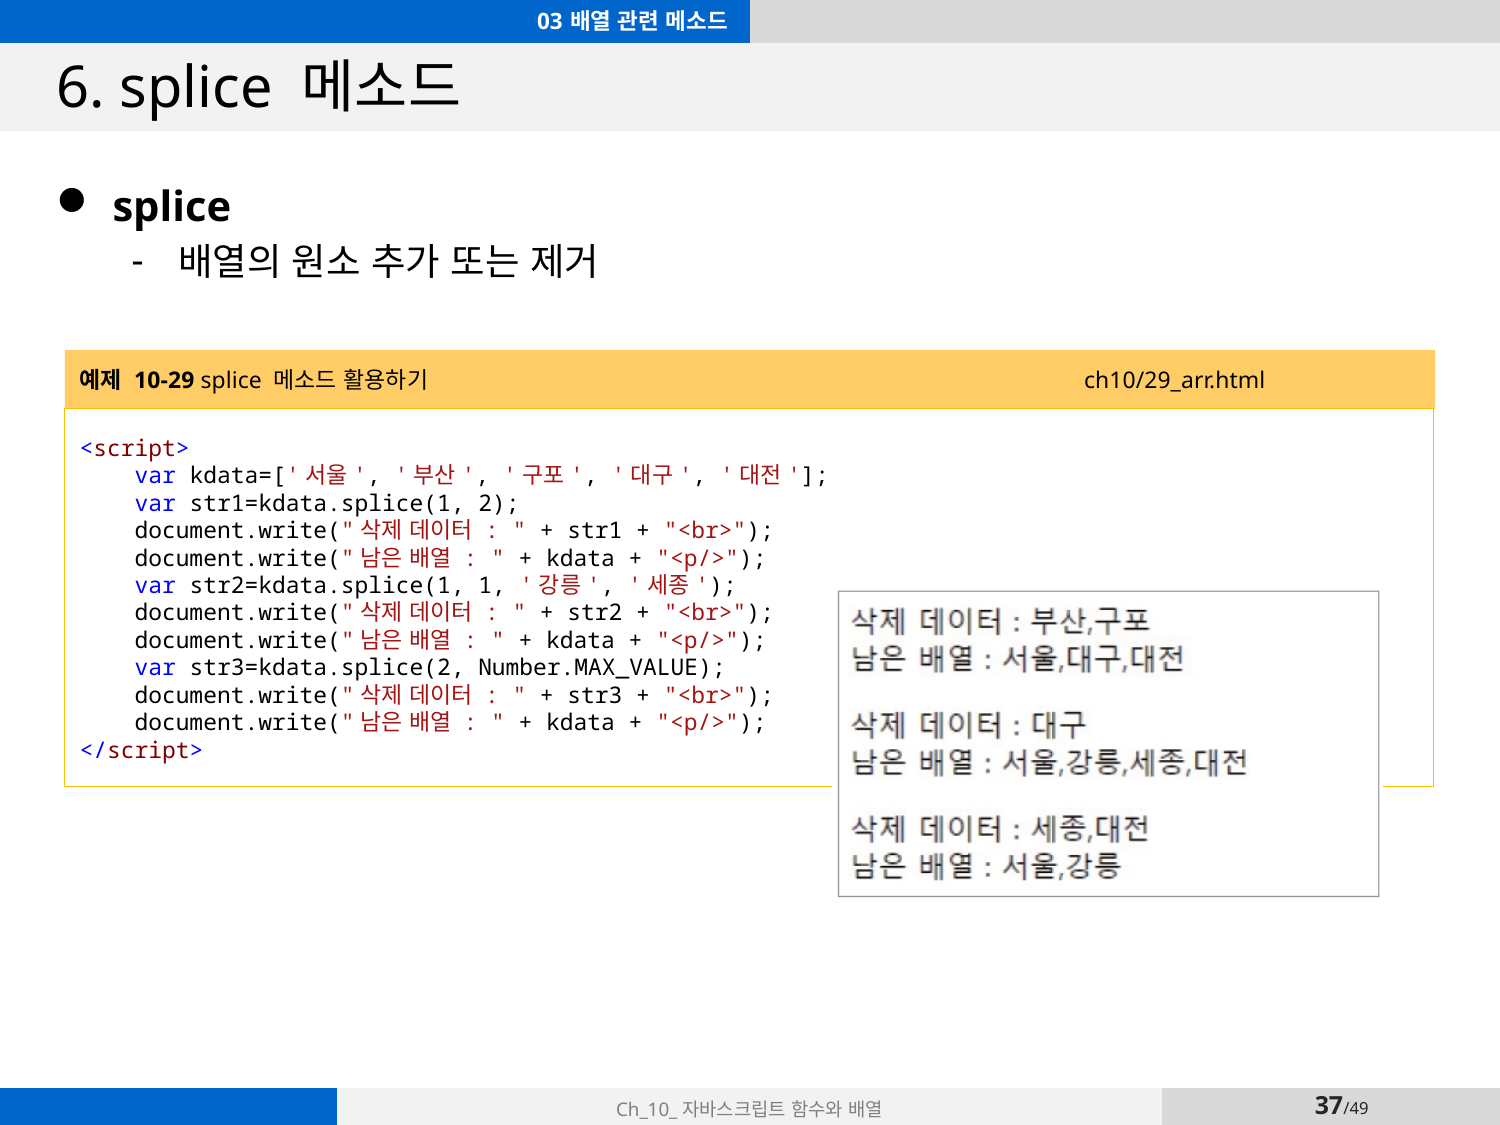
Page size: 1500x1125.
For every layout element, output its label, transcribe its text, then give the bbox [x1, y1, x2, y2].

text_box <script> var kdata=['서울', '부산', '구포', '대구', '대전']; var str1=kdata.splice(1, 2); document.write("삭제 데이터 : " + str1 + "<br>"); document.write("남은 배열 : " + kdata + "<p/>"); var str2=kdata.splice(1, 1, '강릉', '세종'); document.write("삭제 데이터 : " + str2 + "<br>"); document.write("남은 배열 : " + kdata + "<p/>"); var str3=kdata.splice(2, Number.MAX_VALUE); document.write("삭제 데이터 : " + str3 + "<br>"); document.write("남은 배열 : " + kdata + "<p/>"); </script> [63, 407, 1436, 789]
picture [832, 585, 1383, 902]
list splice 배열의 원소 추가 또는 제거 [41, 172, 1426, 315]
text_box 예제 10-29 splice 메소드 활용하기 ch10/29_arr.html [63, 348, 1437, 411]
text_box 03 배열 관련 메소드 [0, 0, 743, 43]
title 6. splice 메소드 [41, 41, 1459, 127]
